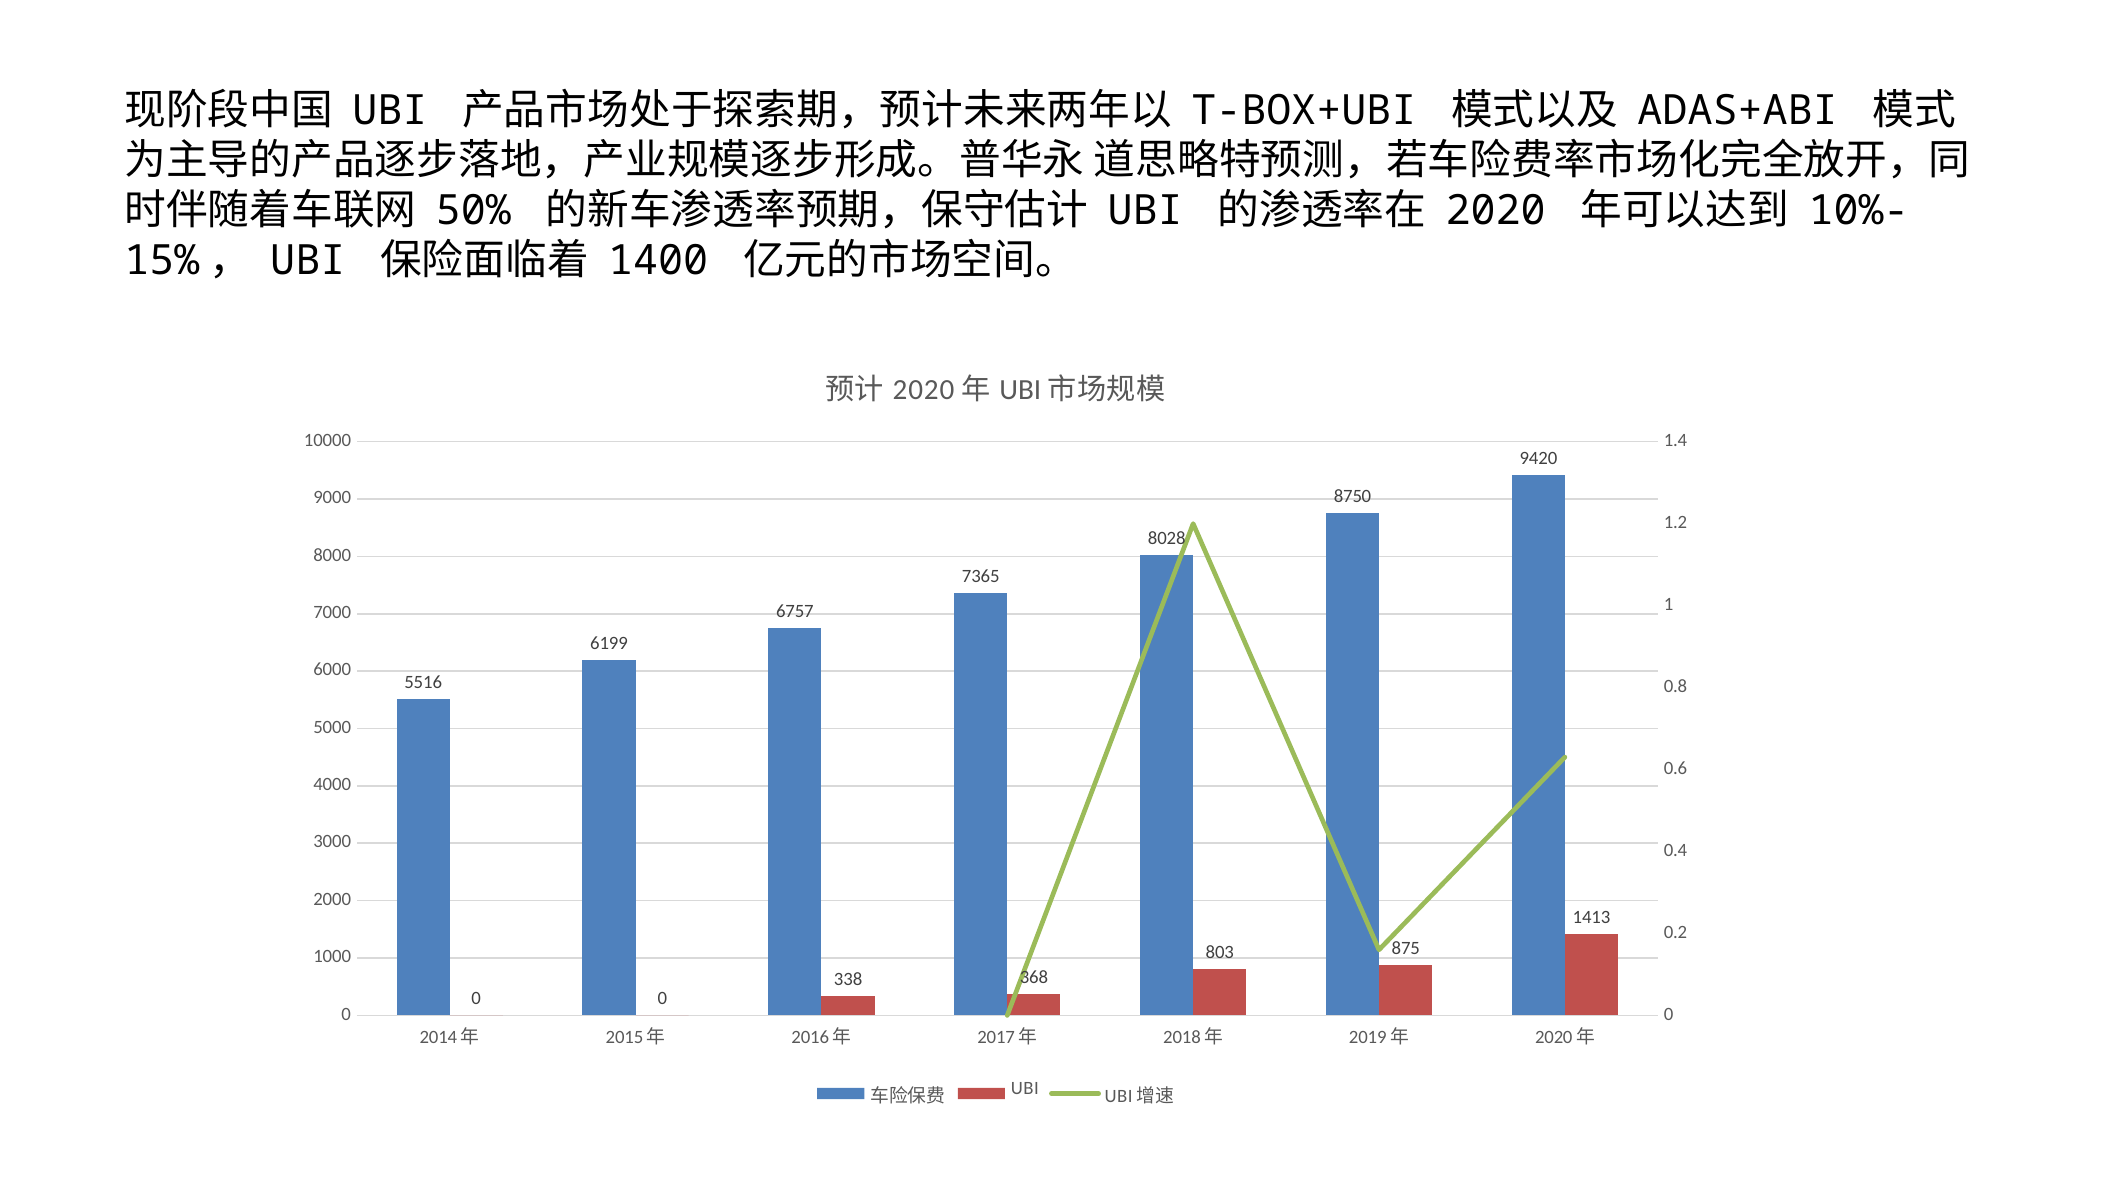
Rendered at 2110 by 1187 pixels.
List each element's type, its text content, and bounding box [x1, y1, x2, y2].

list 现阶段中国 UBI 产品市场处于探索期，预计未来两年以 T-BOX+UBI 模式以及 ADAS+ABI 模式为主导的产品逐步落地，产业规模逐步形成。普华永 道思略特预测，若车险费率市场化完全放开，同时伴随着车联网 50% 的新车渗透率预期，保守估计 UBI 的渗透率在 2020 年可以达到 10%-15%， UBI 保险面临着 1400 亿元的市场空间。 [105, 73, 2004, 1060]
chart [274, 333, 1717, 1114]
